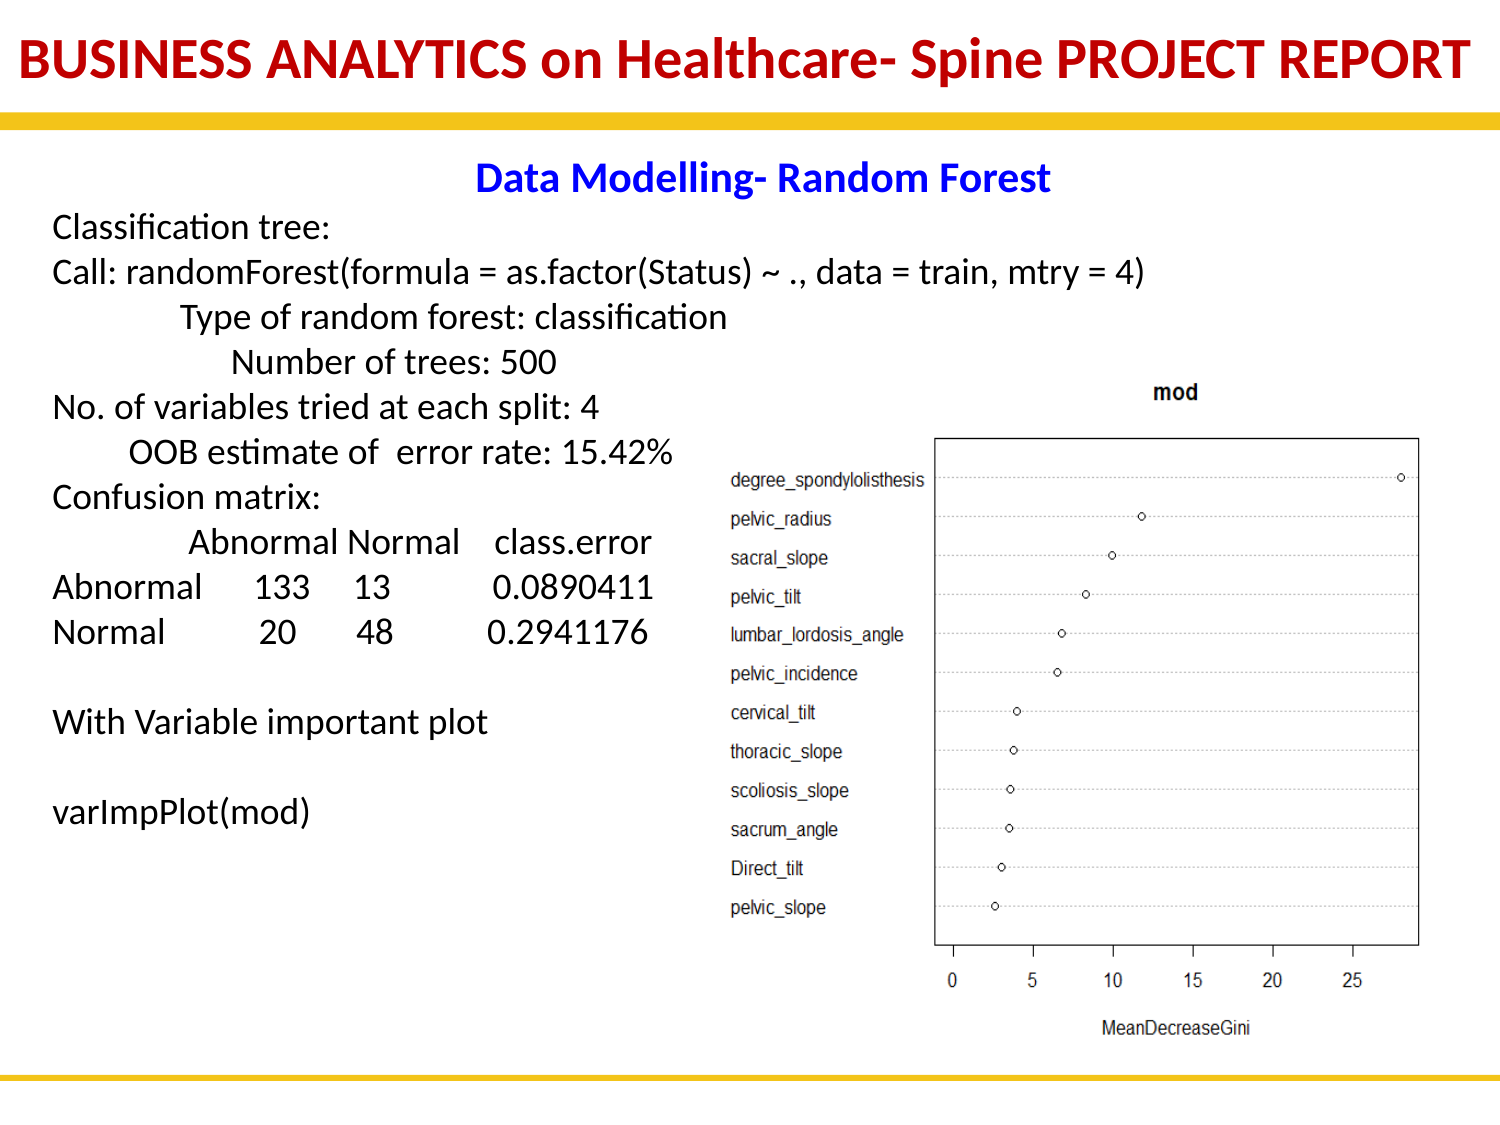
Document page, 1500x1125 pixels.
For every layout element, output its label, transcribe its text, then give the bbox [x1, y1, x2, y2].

text_box [0, 110, 1500, 132]
text_box BUSINESS ANALYTICS on Healthcare- Spine PROJECT REPORT [3, 12, 1487, 98]
picture [687, 343, 1463, 1064]
text_box Data Modelling- Random Forest Classification tree: Call: randomForest(formula = as.factor(Status) ~ ., data = train, mtry = 4) Type of random forest: classification Number of trees: 500 No. of variables tried at each split: 4 OOB estimate of error rate: 15.42% Confusion matrix: Abnormal Normal class.error Abnormal 133 13 0.0890411 Normal 20 48 0.2941176 With Variable important plot varImpPlot(mod) [37, 141, 1500, 892]
text_box [0, 1073, 1500, 1083]
